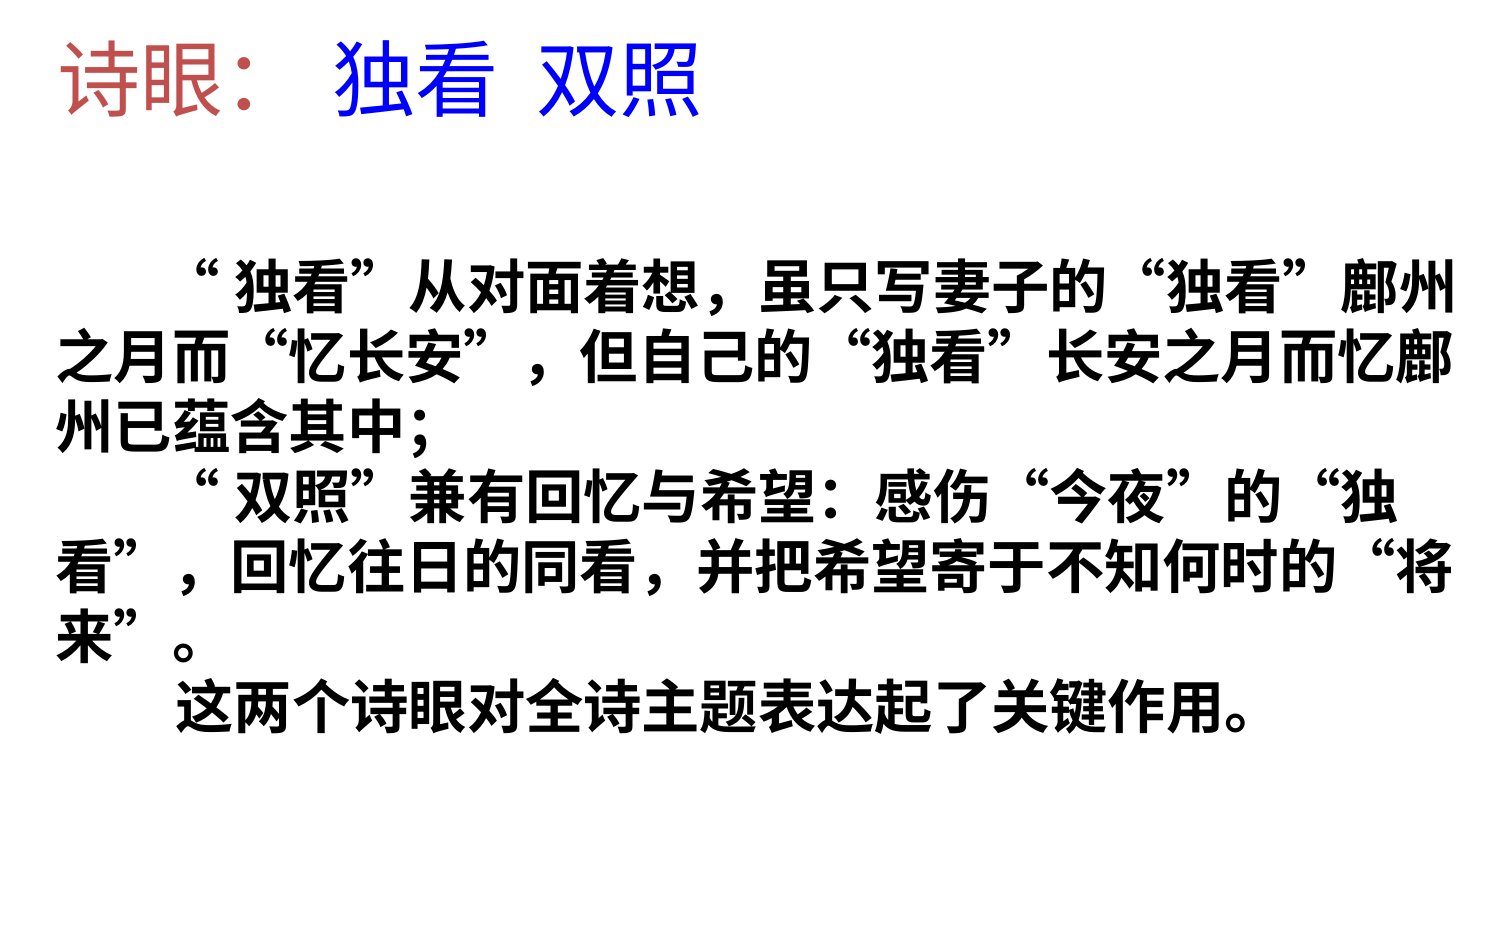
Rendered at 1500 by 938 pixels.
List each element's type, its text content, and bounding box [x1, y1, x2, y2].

text_box “独看”从对面着想，虽只写妻子的“独看”鄜州之月而“忆长安”，但自己的“独看”长安之月而忆鄜州已蕴含其中； “双照”兼有回忆与希望：感伤“今夜”的“独看”，回忆往日的同看，并把希望寄于不知何时的“将来”。 这两个诗眼对全诗主题表达起了关键作用。 [41, 242, 1484, 747]
text_box 诗眼： [42, 19, 318, 135]
text_box 独看 双照 [318, 19, 719, 135]
